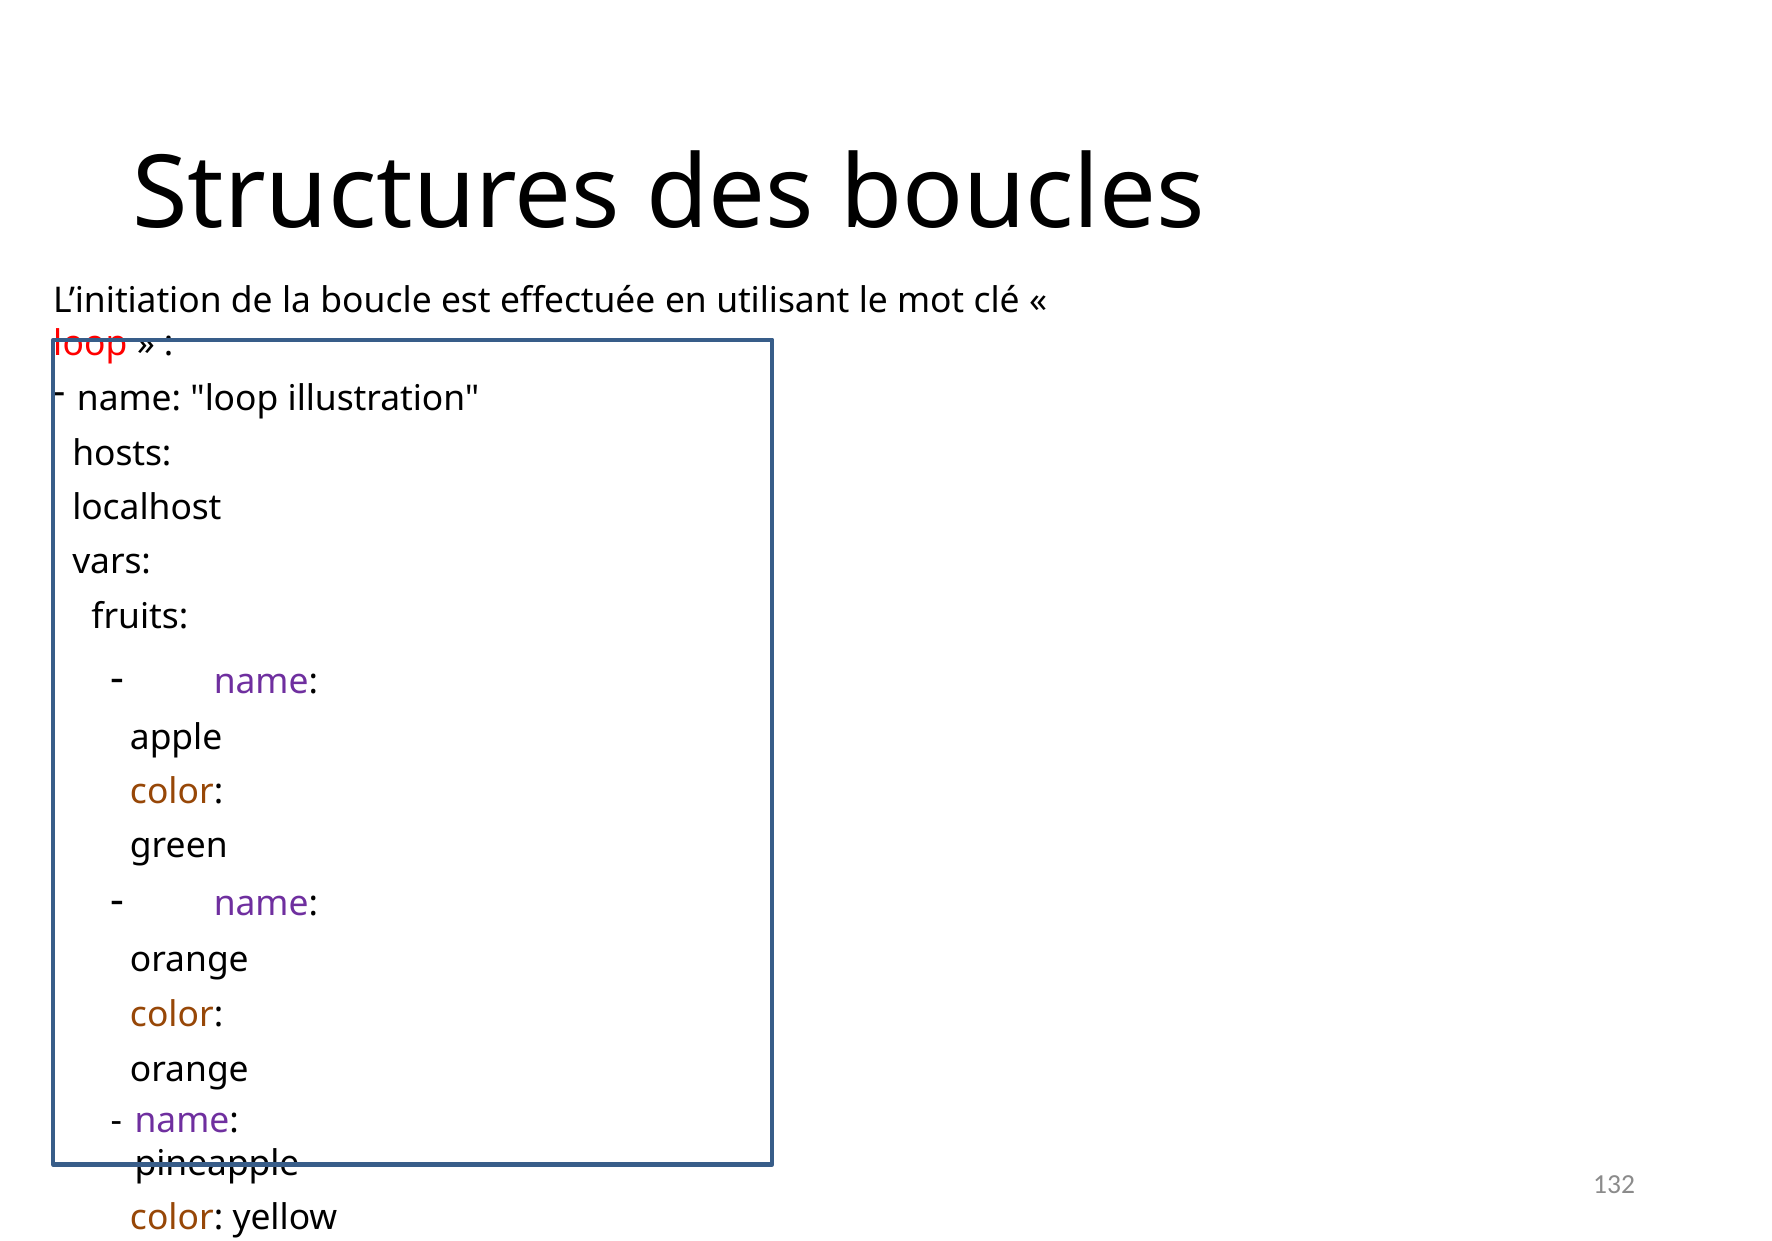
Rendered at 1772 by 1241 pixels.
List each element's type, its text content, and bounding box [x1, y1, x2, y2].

slide_number 132 [1251, 1149, 1651, 1216]
text_box [53, 339, 773, 1165]
title Structures des boucles [130, 81, 1660, 291]
text_box L’initiation de la boucle est effectuée en utilisant le mot clé « loop » : name: "loop illustration" hosts: localhost vars: fruits: name: apple color: green name: orange color: orange name: pineapple color: yellow tasks: - name: "Print my Fruits" debug: msg: "{{ item.name }} is {{ item.color }}" loop: "{{ fruits }}" [50, 263, 1125, 1241]
